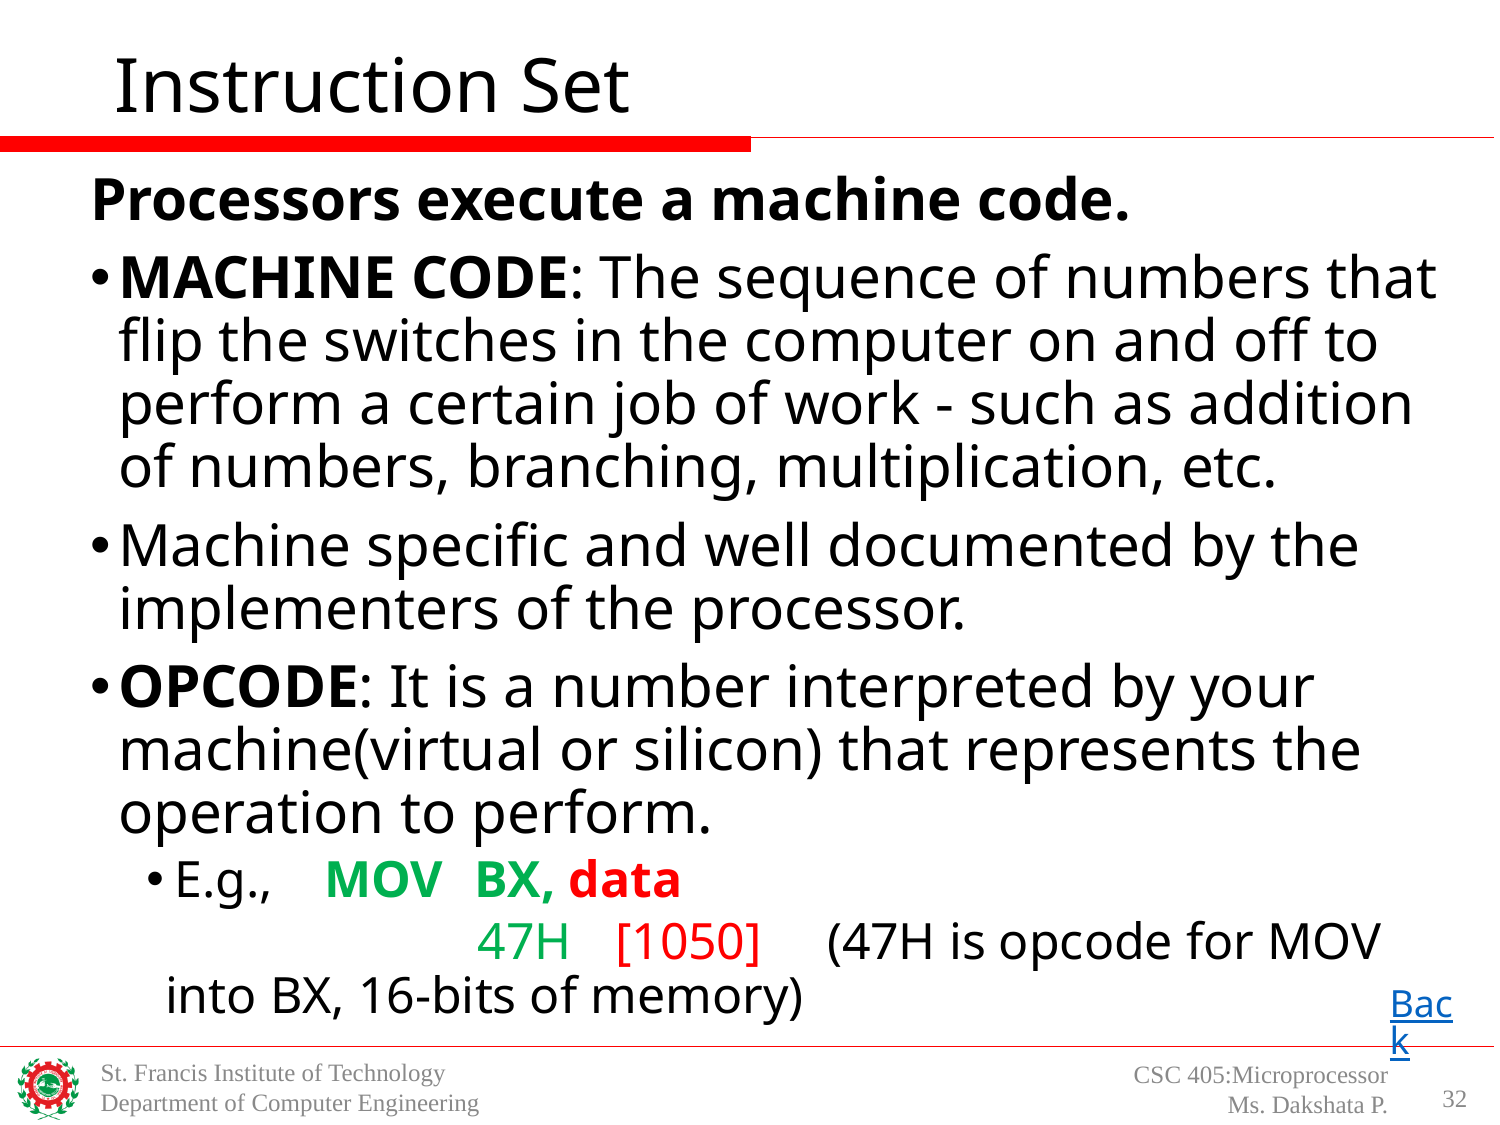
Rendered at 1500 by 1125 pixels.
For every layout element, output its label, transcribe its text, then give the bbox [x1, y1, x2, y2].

text_box Instruction Set [100, 42, 1394, 134]
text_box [0, 137, 1495, 1124]
